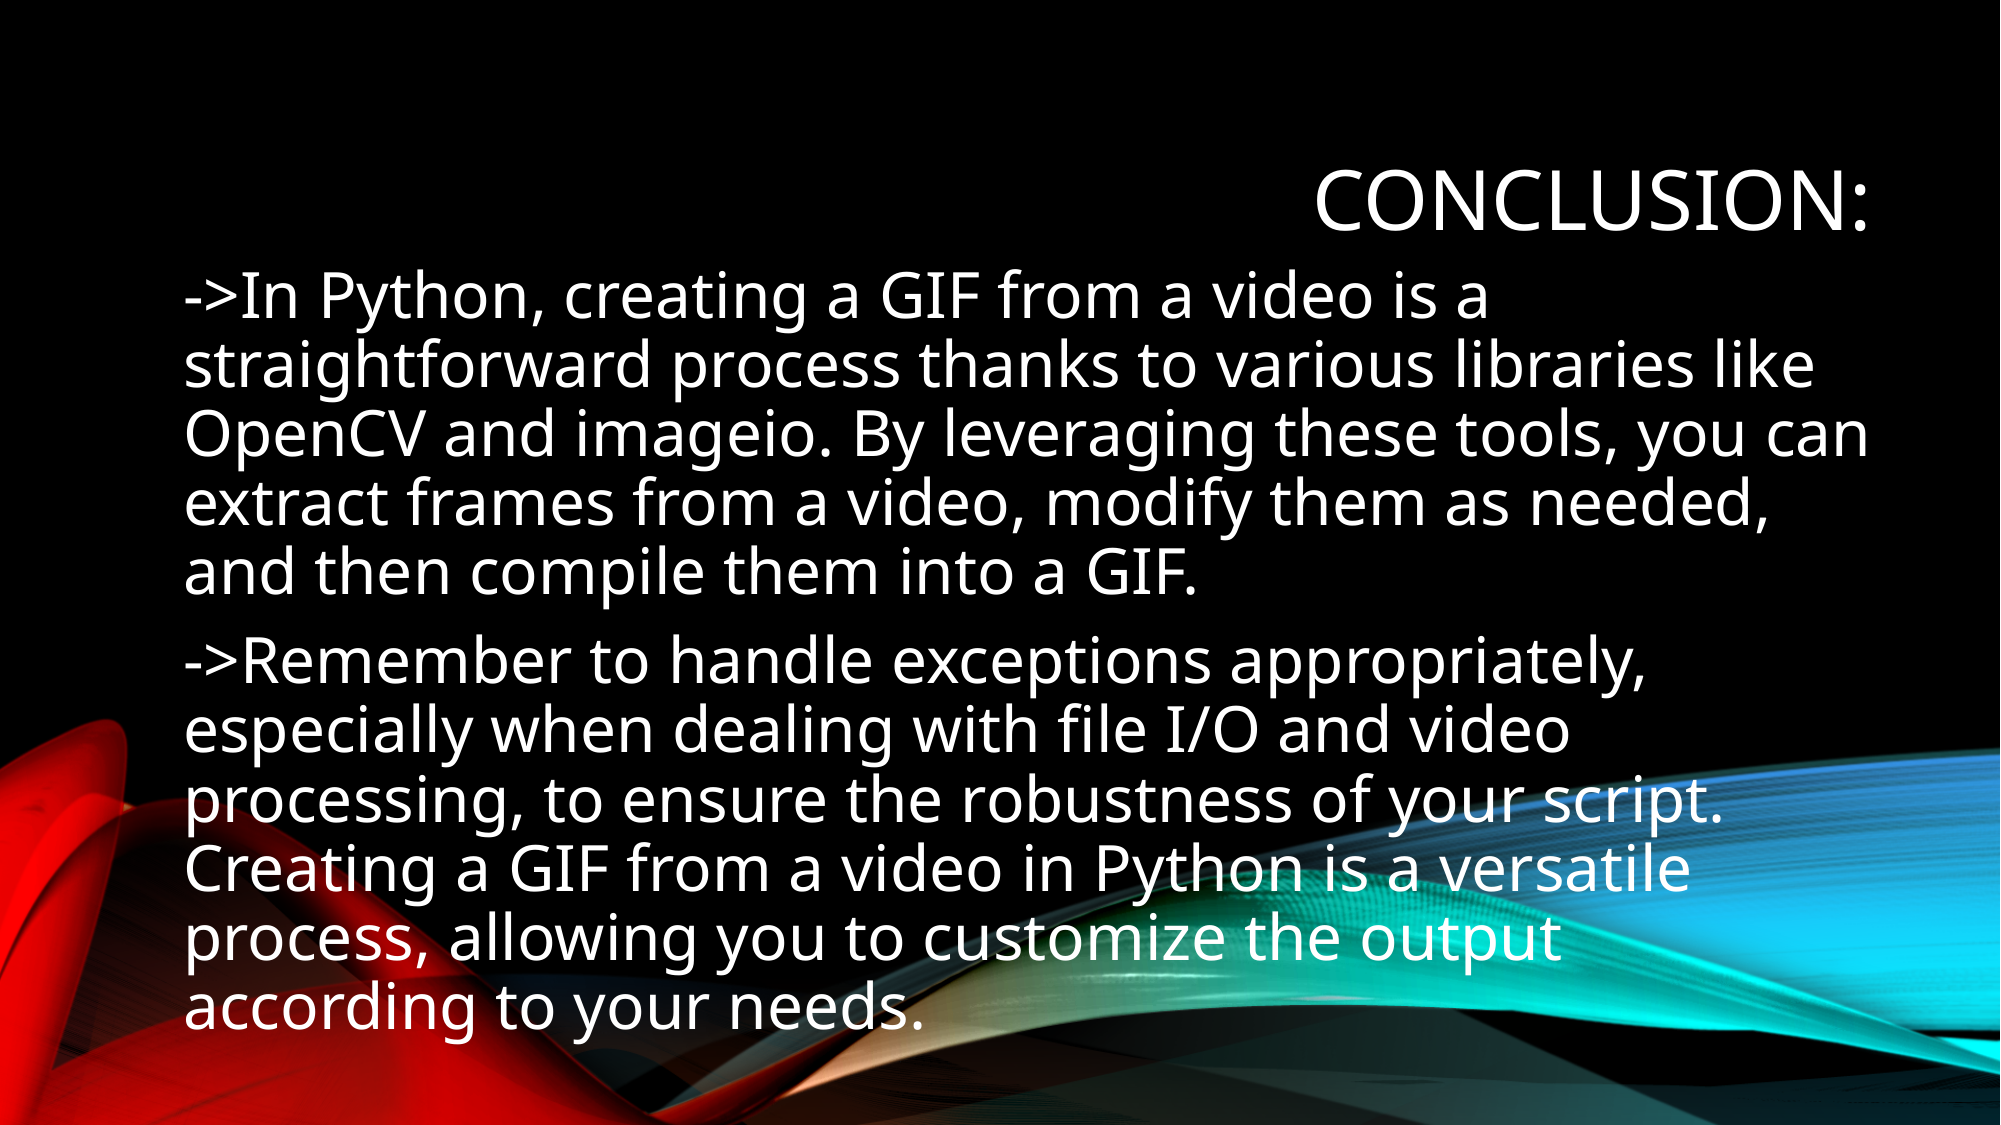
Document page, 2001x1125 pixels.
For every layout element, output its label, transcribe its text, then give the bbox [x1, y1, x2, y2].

picture [0, 717, 2000, 1125]
title CONCLUSION: [112, 123, 1888, 256]
list ->In Python, creating a GIF from a video is a straightforward process thanks to various libraries like OpenCV and imageio. By leveraging these tools, you can extract frames from a video, modify them as needed, and then compile them into a GIF. ->Remember to handle exceptions appropriately, especially when dealing with file I/O and video processing, to ensure the robustness of your script. Creating a GIF from a video in Python is a versatile process, allowing you to customize the output according to your needs. [168, 255, 1889, 1058]
